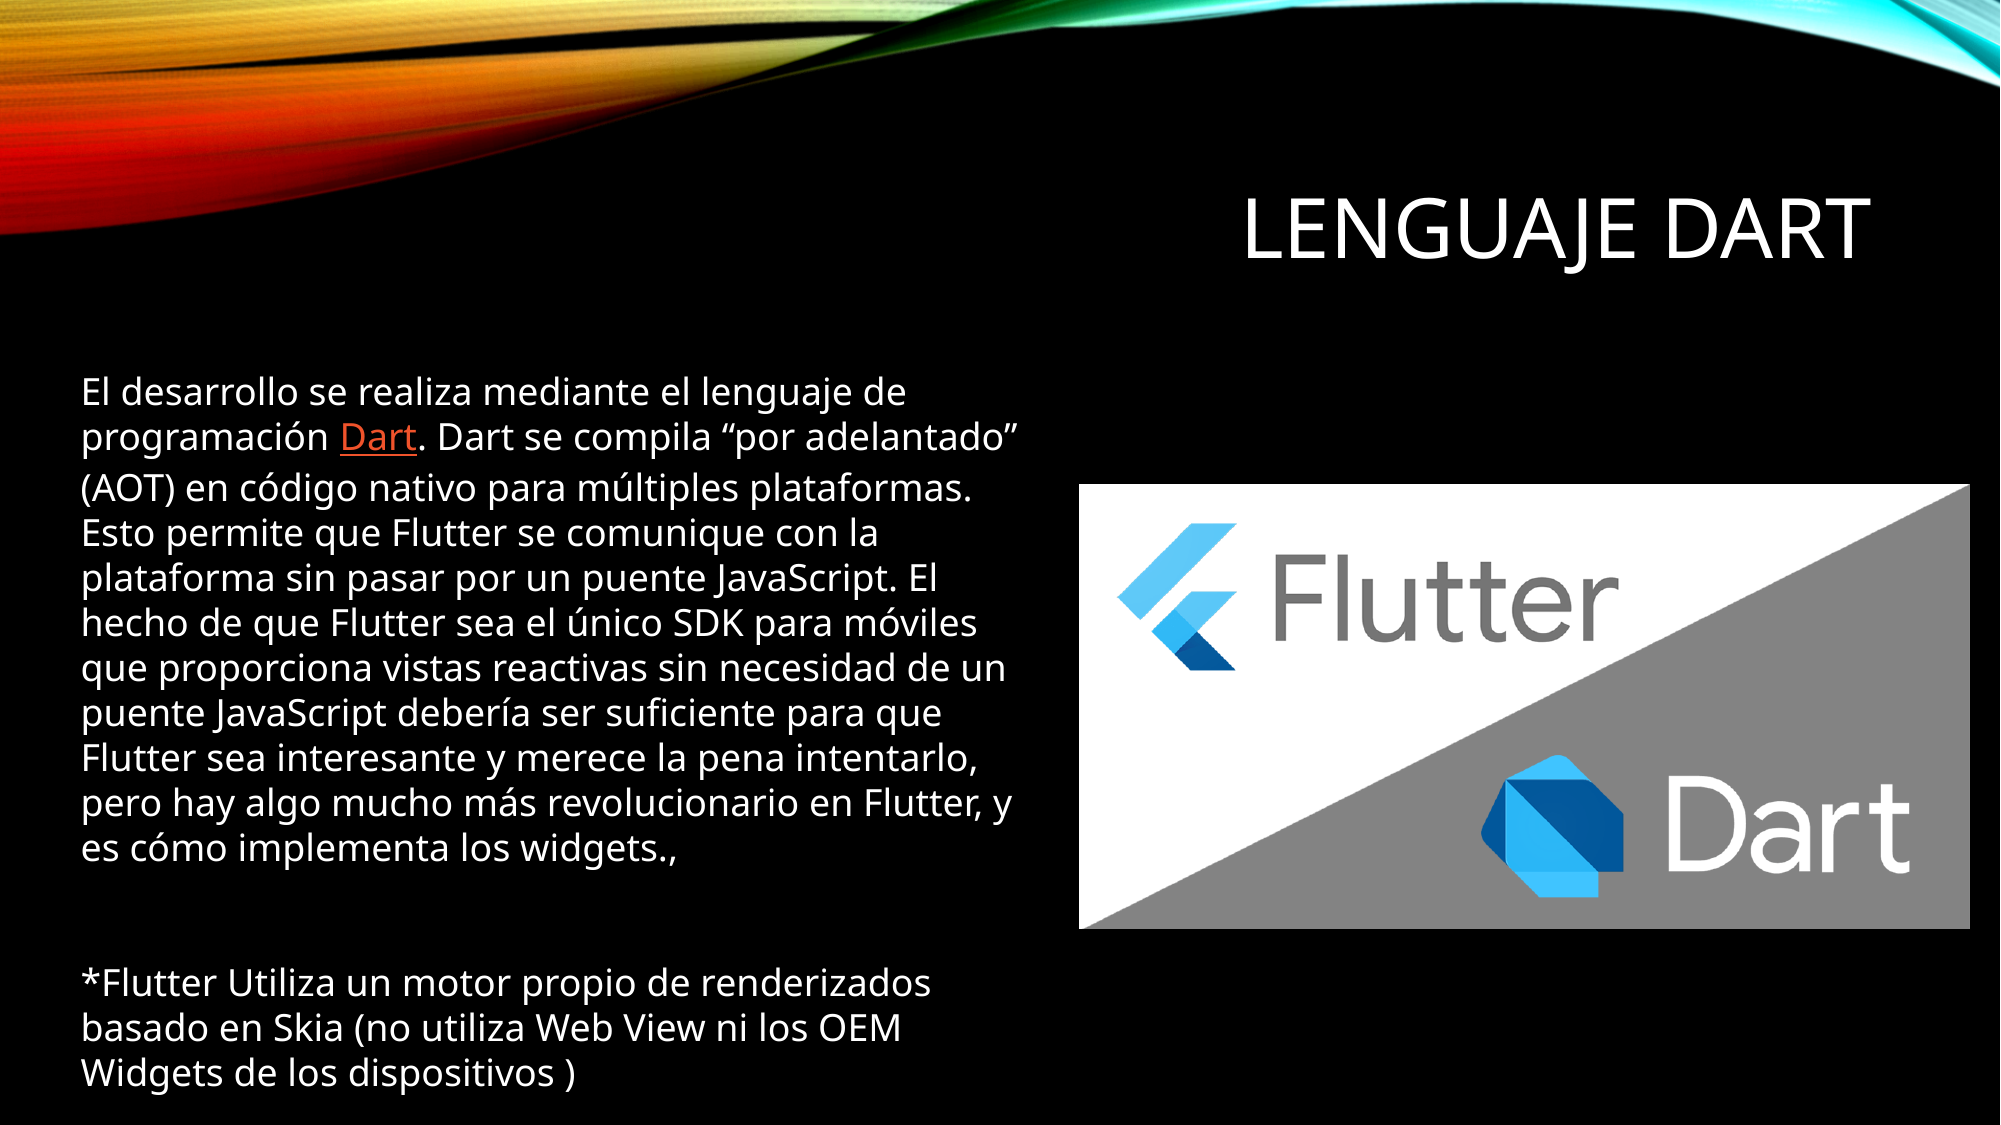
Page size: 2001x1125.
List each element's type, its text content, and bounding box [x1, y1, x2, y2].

picture [0, 0, 2000, 237]
title Lenguaje Dart [474, 125, 1888, 338]
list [1079, 483, 1970, 930]
text_box El desarrollo se realiza mediante el lenguaje de programación Dart. Dart se compila “por adelantado” (AOT) en código nativo para múltiples plataformas. Esto permite que Flutter se comunique con la plataforma sin pasar por un puente JavaScript. El hecho de que Flutter sea el único SDK para móviles que proporciona vistas reactivas sin necesidad de un puente JavaScript debería ser suficiente para que Flutter sea interesante y merece la pena intentarlo, pero hay algo mucho más revolucionario en Flutter, y es cómo implementa los widgets., *Flutter Utiliza un motor propio de renderizados basado en Skia (no utiliza Web View ni los OEM Widgets de los dispositivos ) [65, 360, 1066, 1125]
